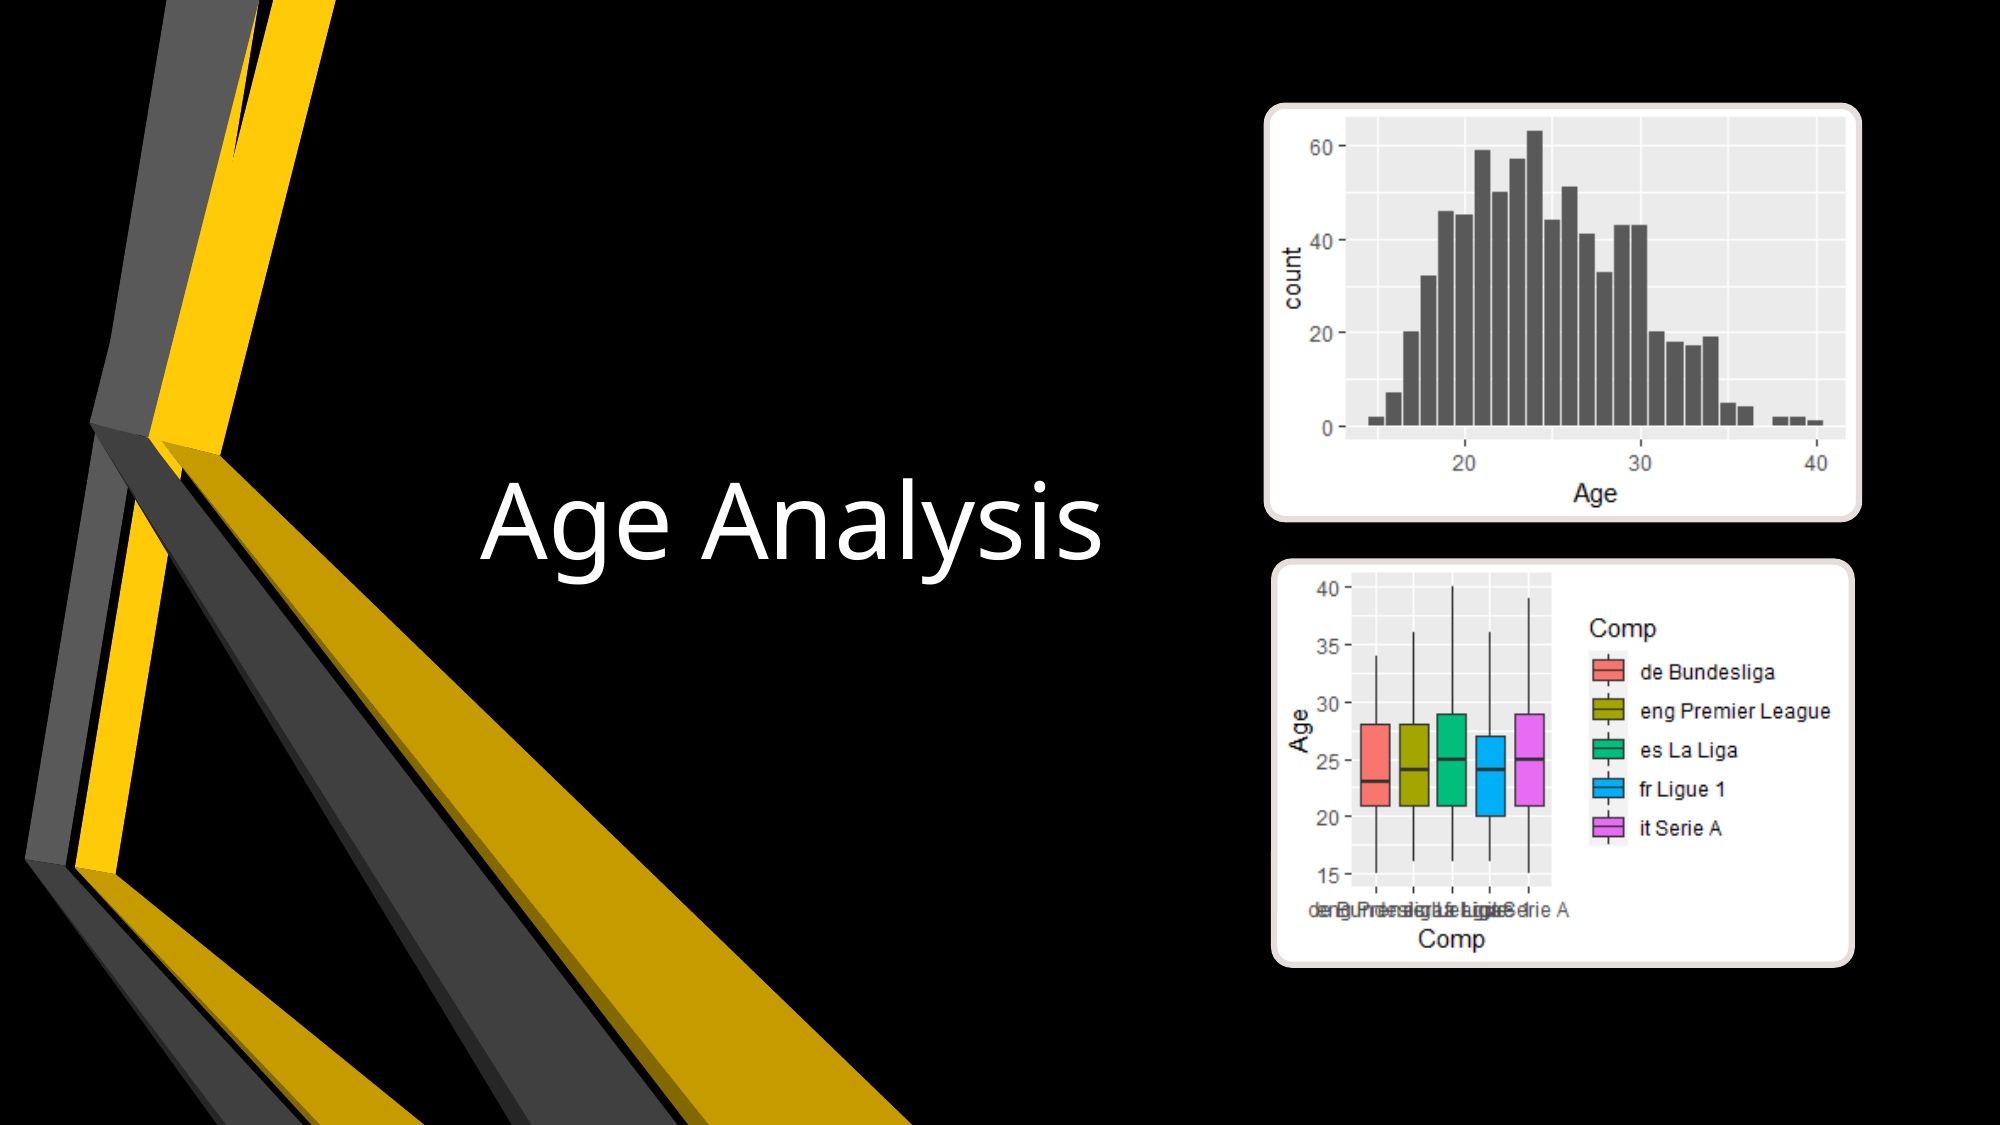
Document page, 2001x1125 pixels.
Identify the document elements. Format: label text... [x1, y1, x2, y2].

title Age Analysis [913, 355, 1121, 589]
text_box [89, 0, 913, 1125]
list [1273, 561, 1852, 965]
picture [1266, 105, 1860, 520]
